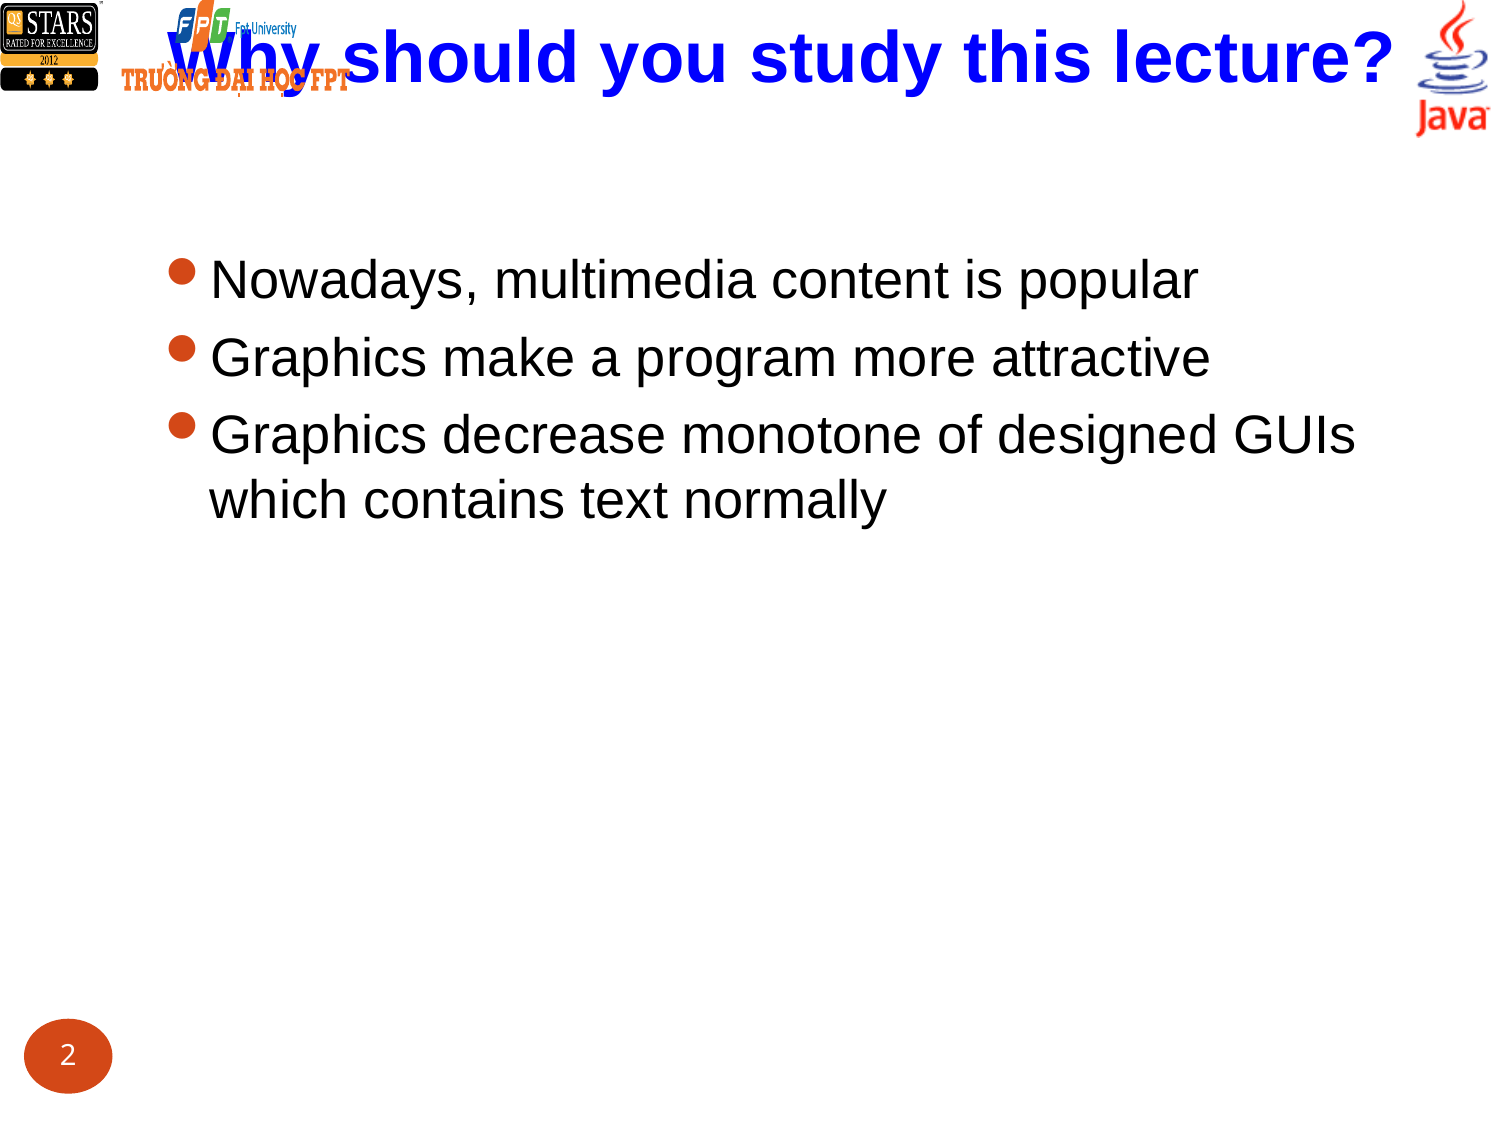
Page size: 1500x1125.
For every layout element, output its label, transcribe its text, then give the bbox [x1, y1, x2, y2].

slide_number 2 [23, 1018, 113, 1094]
picture [1412, 0, 1494, 138]
list Nowadays, multimedia content is popular Graphics make a program more attractive Graphics decrease monotone of designed GUIs which contains text normally [150, 237, 1425, 988]
picture [0, 0, 351, 97]
title Why should you study this lecture? [150, 0, 1409, 113]
